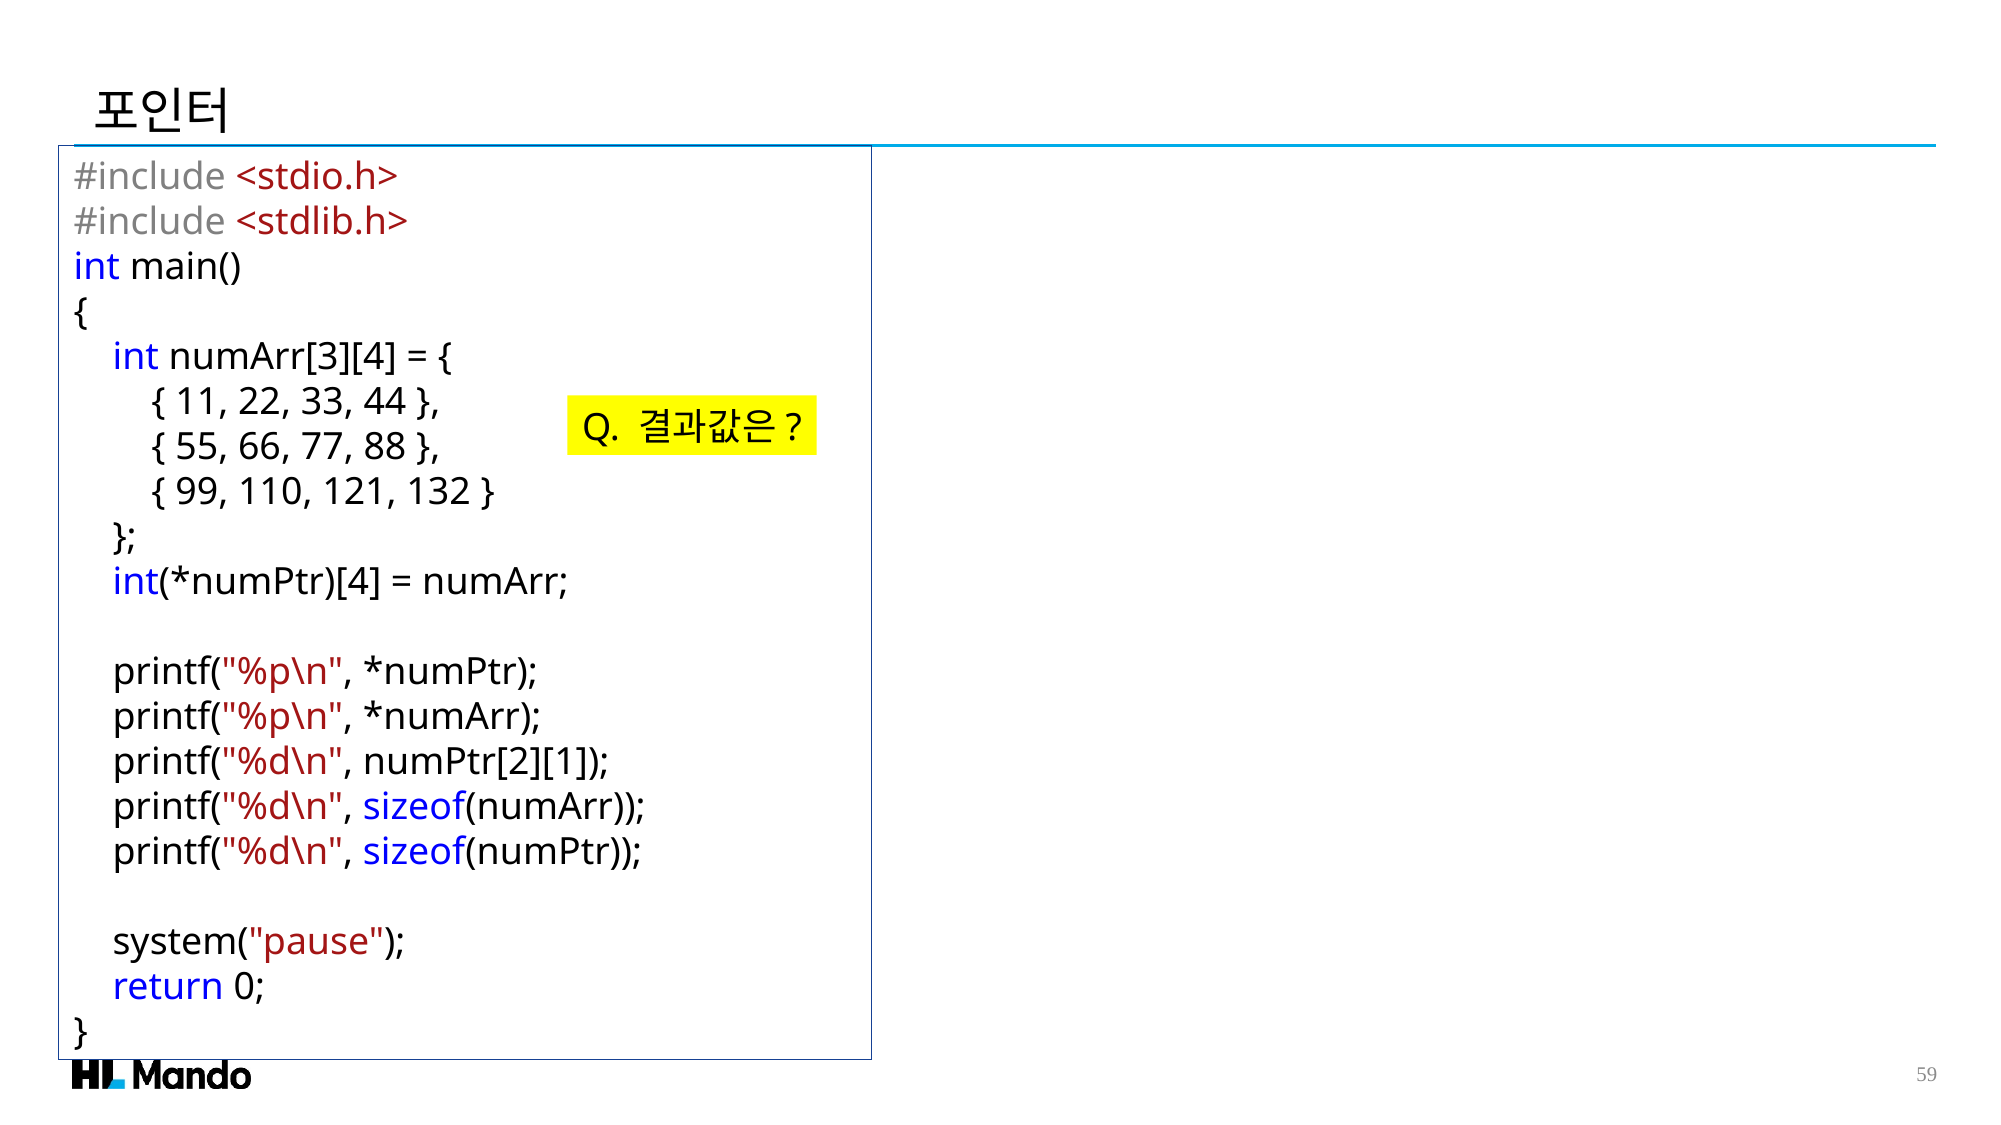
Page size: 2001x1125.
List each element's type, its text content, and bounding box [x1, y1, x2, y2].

slide_number 59 [1423, 1042, 1953, 1103]
text_box #include <stdio.h> #include <stdlib.h> int main() { int numArr[3][4] = { { 11, 22, 33, 44 }, { 55, 66, 77, 88 }, { 99, 110, 121, 132 } }; int(*numPtr)[4] = numArr; printf("%p\n", *numPtr); printf("%p\n", *numArr); printf("%d\n", numPtr[2][1]); printf("%d\n", sizeof(numArr)); printf("%d\n", sizeof(numPtr)); system("pause"); return 0; } [58, 145, 872, 1060]
text_box Q. 결과값은? [567, 395, 817, 455]
picture [72, 1060, 251, 1089]
text_box 포인터 [52, 71, 247, 147]
